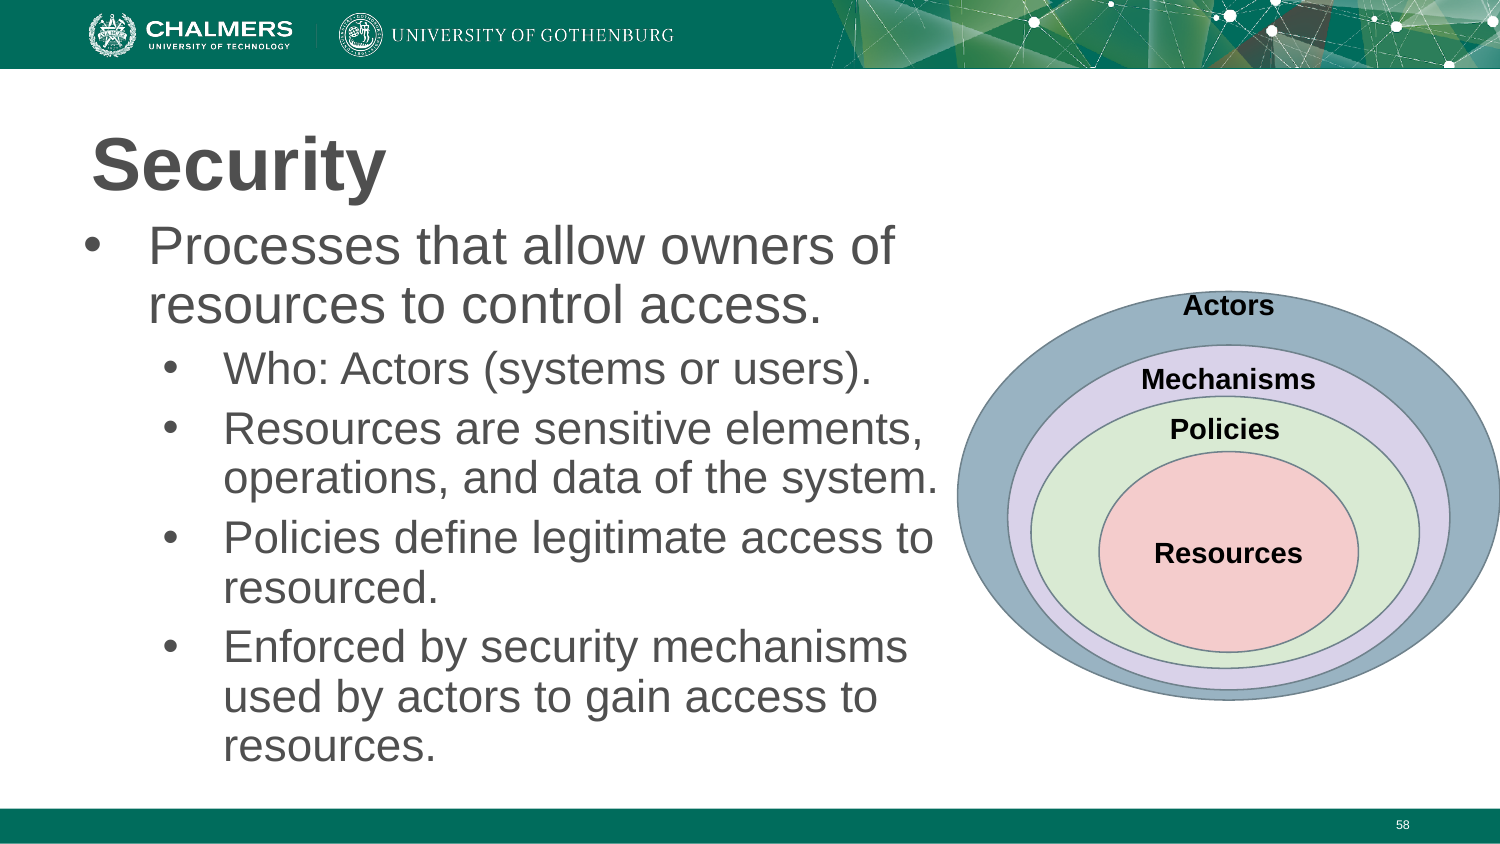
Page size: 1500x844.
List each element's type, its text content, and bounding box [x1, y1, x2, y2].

text_box Policies [1030, 396, 1420, 669]
text_box Mechanisms [1007, 345, 1450, 690]
list Processes that allow owners of resources to control access. Who: Actors (systems or users). Resources are sensitive elements, operations, and data of the system. Policies define legitimate access to resourced. Enforced by security mechanisms used by actors to gain access to resources. [58, 210, 958, 782]
text_box Actors [957, 291, 1500, 701]
picture [64, 0, 696, 85]
title Security [76, 100, 1425, 211]
text_box Resources [1099, 451, 1359, 653]
slide_number ‹#› [1074, 809, 1425, 844]
picture [759, 0, 1500, 68]
